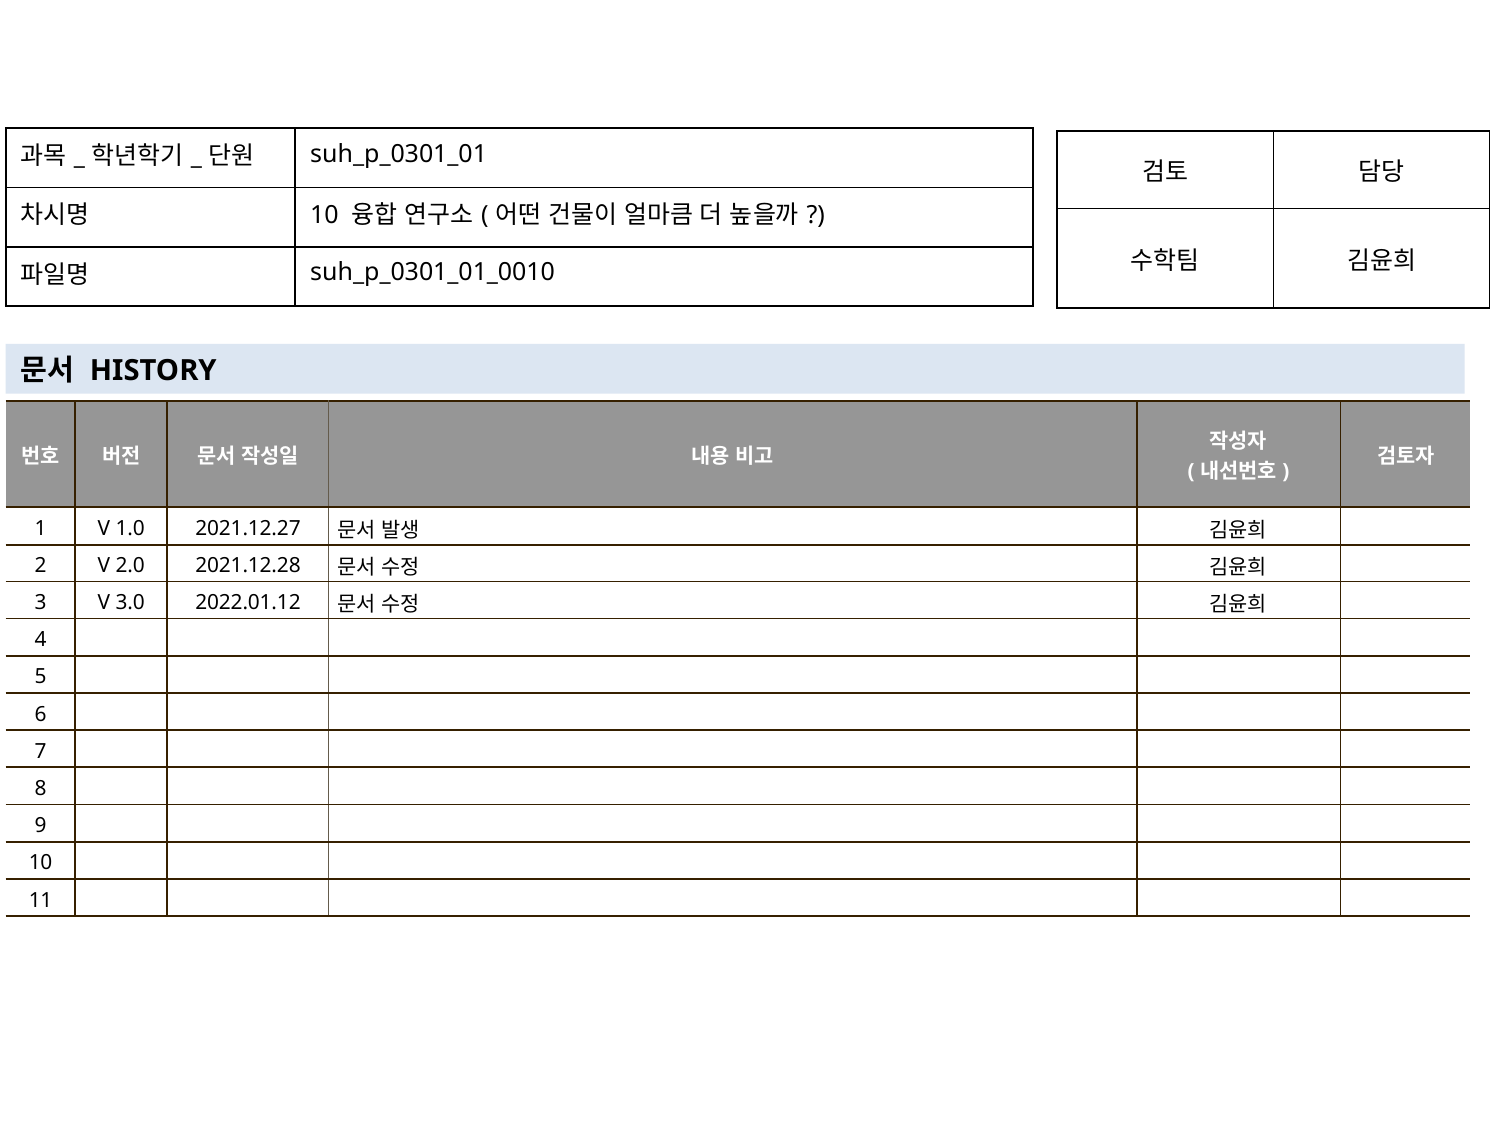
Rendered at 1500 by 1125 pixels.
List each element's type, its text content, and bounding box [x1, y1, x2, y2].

table_cell [329, 843, 1136, 878]
table_cell 9 [6, 805, 74, 841]
table_cell [1341, 694, 1470, 729]
table_header 작성자 (내선번호) [1138, 402, 1340, 506]
table_cell 수학팀 [1058, 209, 1273, 307]
table_cell 문서 수정 [329, 582, 1136, 618]
table_cell [1138, 805, 1340, 841]
table_cell 차시명 [7, 188, 294, 246]
table_cell V 3.0 [76, 582, 166, 618]
table_cell [329, 805, 1136, 841]
table_cell 3 [6, 582, 74, 618]
table_cell [1341, 619, 1470, 655]
table_cell [1341, 880, 1470, 915]
table_cell V 1.0 [76, 508, 166, 544]
table_cell 1 [6, 508, 74, 544]
table_cell [168, 805, 328, 841]
table_cell 김윤희 [1138, 546, 1340, 581]
table_cell 문서 수정 [329, 546, 1136, 581]
table_header 버전 [76, 402, 166, 506]
table_cell 김윤희 [1138, 508, 1340, 544]
table_cell [1341, 508, 1470, 544]
table_cell 문서 발생 [329, 508, 1136, 544]
table_cell 11 [6, 880, 74, 915]
table_header 문서 작성일 [168, 402, 328, 506]
table_cell [329, 880, 1136, 915]
table_cell [168, 843, 328, 878]
table_cell 2 [6, 546, 74, 581]
table_cell [76, 731, 166, 766]
table_cell 10 [6, 843, 74, 878]
table_cell [76, 880, 166, 915]
table_cell 4 [6, 619, 74, 655]
table_cell [1341, 582, 1470, 618]
table_cell [329, 731, 1136, 766]
table_cell [168, 657, 328, 692]
table_cell [1341, 805, 1470, 841]
table_cell [1138, 843, 1340, 878]
table_cell [1138, 619, 1340, 655]
table_header 검토자 [1341, 402, 1470, 506]
table_cell [76, 694, 166, 729]
table_cell [76, 619, 166, 655]
table_cell [1341, 843, 1470, 878]
table_cell [1138, 694, 1340, 729]
table_cell 10 융합 연구소(어떤 건물이 얼마큼 더 높을까?) [296, 188, 1032, 246]
table_cell 2021.12.28 [168, 546, 328, 581]
table_cell [168, 768, 328, 804]
table_cell [168, 880, 328, 915]
table_cell [168, 731, 328, 766]
table_cell 김윤희 [1138, 582, 1340, 618]
table_cell [168, 619, 328, 655]
table_header 과목_학년학기_단원 [7, 129, 294, 187]
table_header 담당 [1274, 132, 1489, 208]
table_header suh_p_0301_01 [296, 129, 1032, 187]
table_cell [329, 619, 1136, 655]
table_header 번호 [6, 402, 74, 506]
table_cell [1341, 768, 1470, 804]
table_cell [76, 657, 166, 692]
table_cell [1138, 731, 1340, 766]
table_cell [329, 768, 1136, 804]
table_cell V 2.0 [76, 546, 166, 581]
table_header 내용 비고 [329, 402, 1136, 506]
table_cell [76, 768, 166, 804]
table_cell [329, 657, 1136, 692]
table_cell 7 [6, 731, 74, 766]
table_cell [1138, 657, 1340, 692]
table_cell [329, 694, 1136, 729]
table_cell [1138, 768, 1340, 804]
table_cell 2022.01.12 [168, 582, 328, 618]
table_cell 6 [6, 694, 74, 729]
text_box 문서 HISTORY [5, 343, 1465, 394]
table_cell [1341, 546, 1470, 581]
table_cell [1341, 731, 1470, 766]
table_cell suh_p_0301_01_0010 [296, 248, 1032, 305]
table_header 검토 [1058, 132, 1273, 208]
table_cell 8 [6, 768, 74, 804]
table_cell 김윤희 [1274, 209, 1489, 307]
table_cell [168, 694, 328, 729]
table_cell 파일명 [7, 248, 294, 305]
table_cell [1341, 657, 1470, 692]
table_cell 5 [6, 657, 74, 692]
table_cell 2021.12.27 [168, 508, 328, 544]
table_cell [1138, 880, 1340, 915]
table_cell [76, 805, 166, 841]
table_cell [76, 843, 166, 878]
